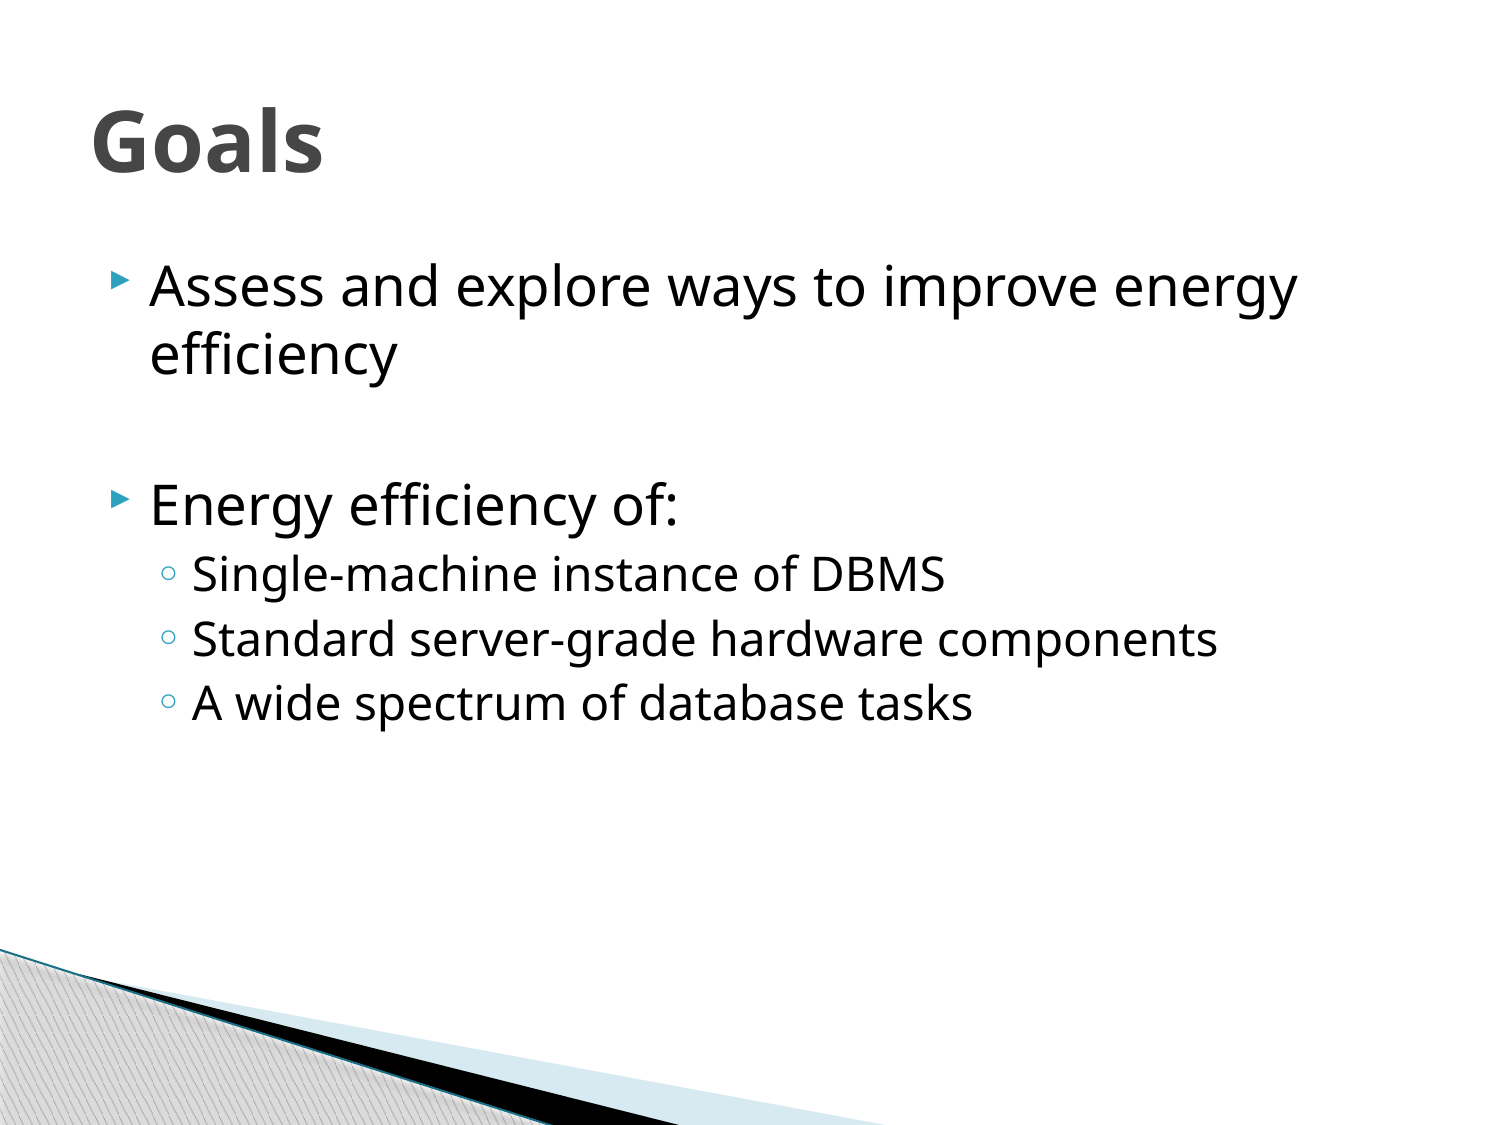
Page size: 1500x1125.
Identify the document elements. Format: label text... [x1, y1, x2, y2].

title Goals [75, 45, 1425, 233]
list Assess and explore ways to improve energy efficiency Energy efficiency of: Single-machine instance of DBMS Standard server-grade hardware components A wide spectrum of database tasks [74, 242, 1426, 986]
